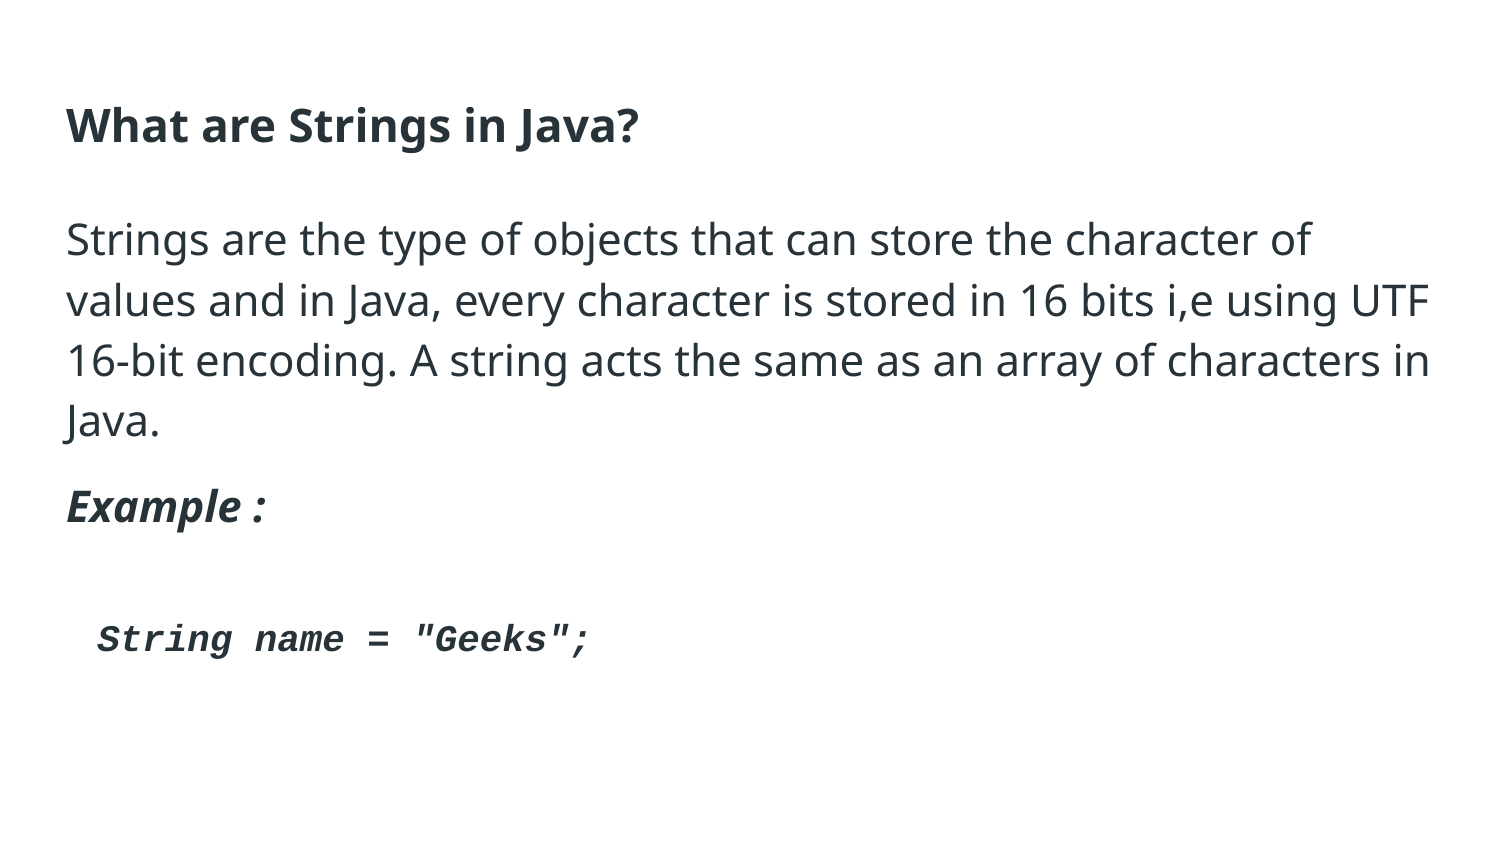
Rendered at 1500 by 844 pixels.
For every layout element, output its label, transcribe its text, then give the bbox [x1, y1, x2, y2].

list Strings are the type of objects that can store the character of values and in Java, every character is stored in 16 bits i,e using UTF 16-bit encoding. A string acts the same as an array of characters in Java. Example : String name = "Geeks"; [51, 189, 1449, 750]
title What are Strings in Java? [51, 72, 1449, 167]
